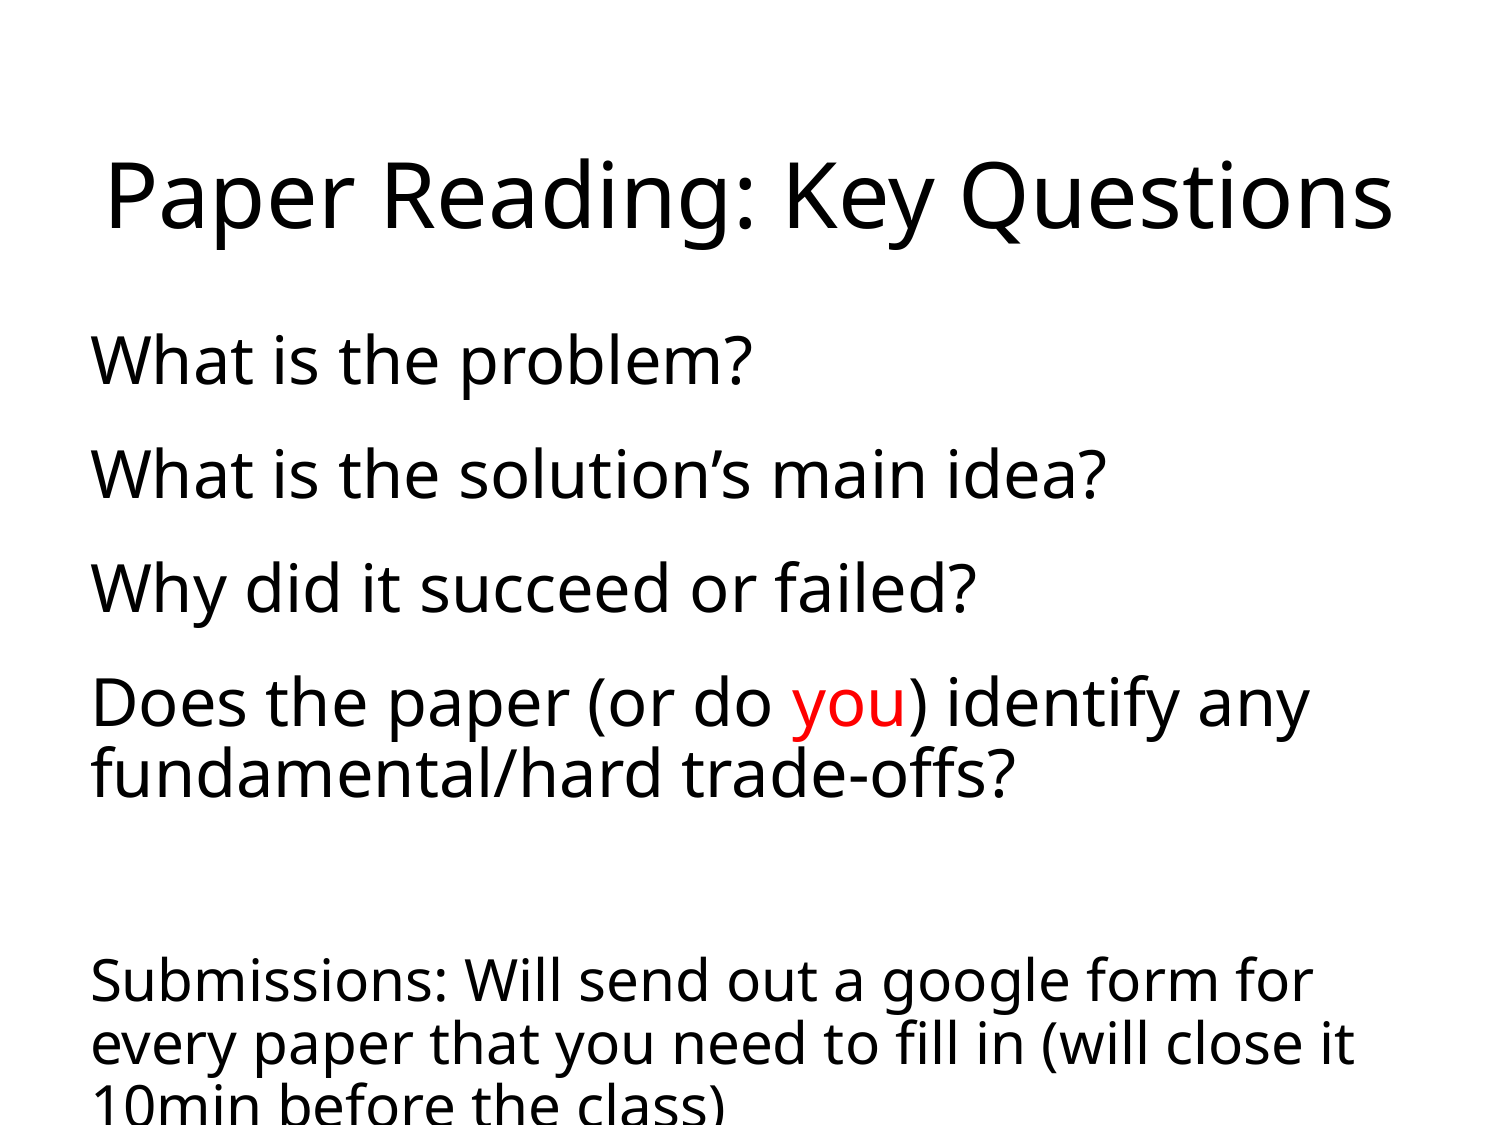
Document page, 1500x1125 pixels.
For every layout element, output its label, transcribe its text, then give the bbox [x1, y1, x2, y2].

title Paper Reading: Key Questions [74, 97, 1426, 286]
list What is the problem? What is the solution’s main idea? Why did it succeed or failed? Does the paper (or do you) identify any fundamental/hard trade-offs? Submissions: Will send out a google form for every paper that you need to fill in (will close it 10min before the class) [74, 319, 1476, 1063]
